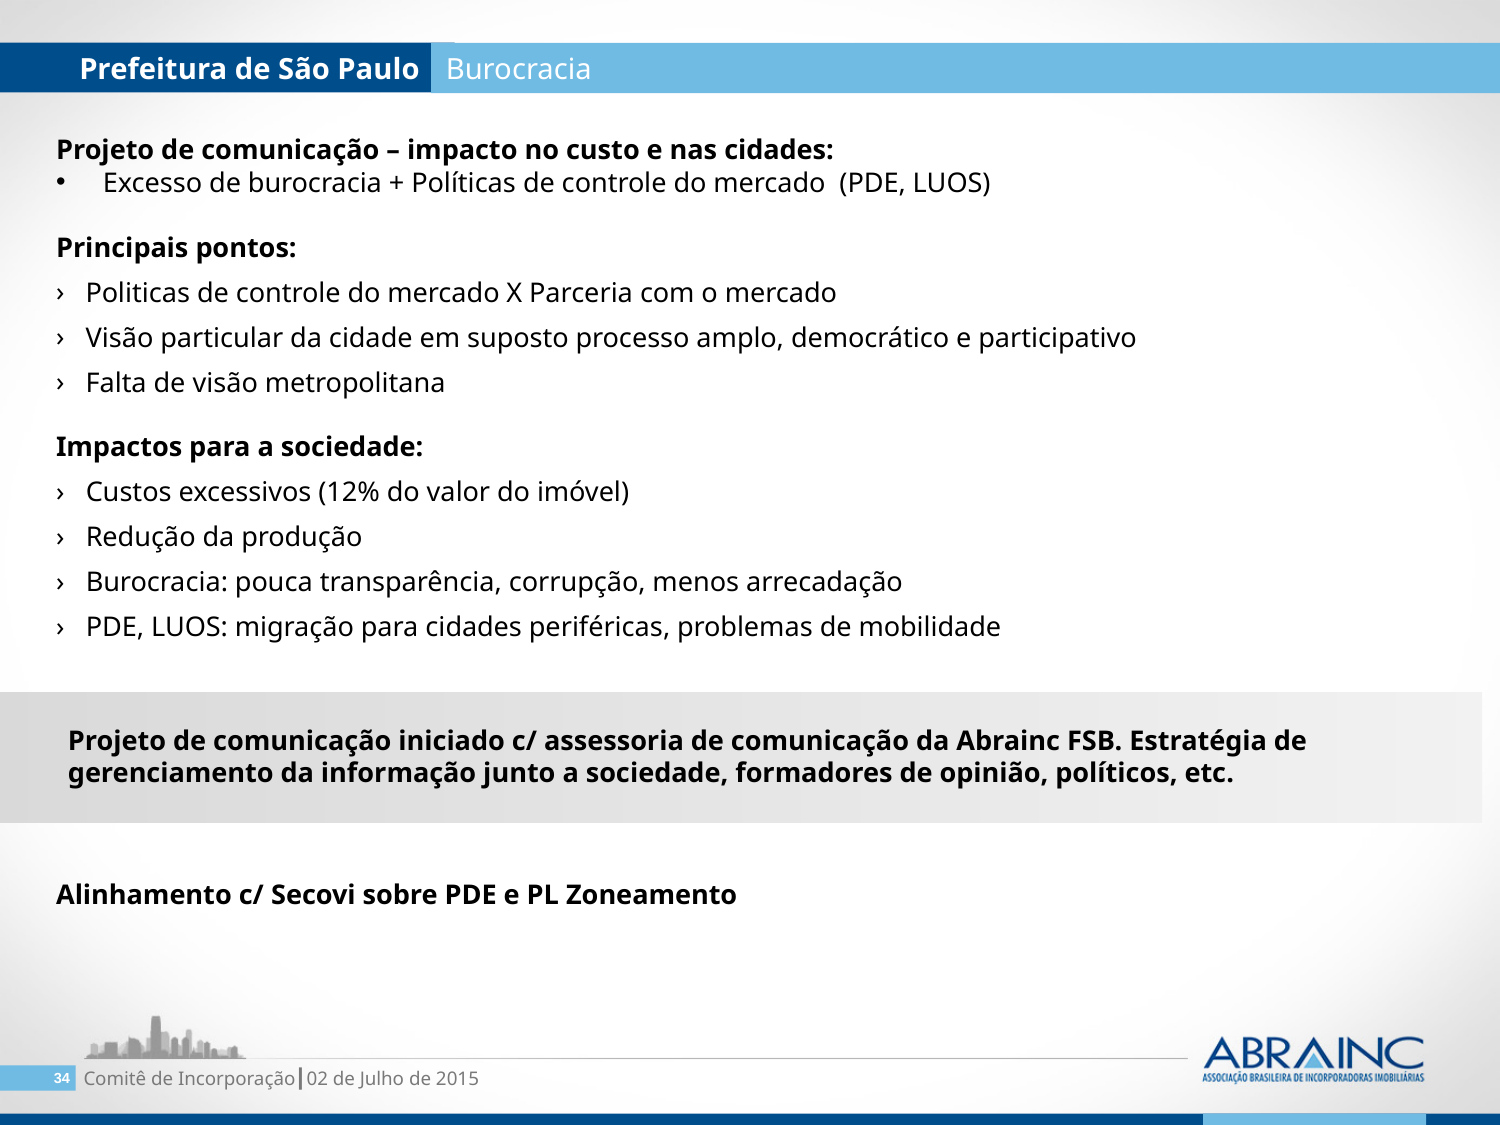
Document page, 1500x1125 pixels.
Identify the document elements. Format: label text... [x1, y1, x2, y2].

text_box [0, 691, 1483, 824]
picture [0, 0, 1500, 42]
text_box Impactos para a sociedade: Custos excessivos (12% do valor do imóvel) Redução da produção Burocracia: pouca transparência, corrupção, menos arrecadação PDE, LUOS: migração para cidades periféricas, problemas de mobilidade [41, 422, 1377, 683]
text_box Alinhamento c/ Secovi sobre PDE e PL Zoneamento [41, 869, 1377, 917]
text_box Prefeitura de São Paulo [0, 42, 431, 93]
text_box Projeto de comunicação iniciado c/ assessoria de comunicação da Abrainc FSB. Estratégia de gerenciamento da informação junto a sociedade, formadores de opinião, políticos, etc. [53, 715, 1436, 796]
text_box Projeto de comunicação – impacto no custo e nas cidades: Excesso de burocracia + Políticas de controle do mercado (PDE, LUOS) Principais pontos: Politicas de controle do mercado X Parceria com o mercado Visão particular da cidade em suposto processo amplo, democrático e participativo Falta de visão metropolitana [41, 125, 1420, 405]
picture [0, 93, 1500, 1113]
text_box Burocracia [431, 42, 1500, 94]
